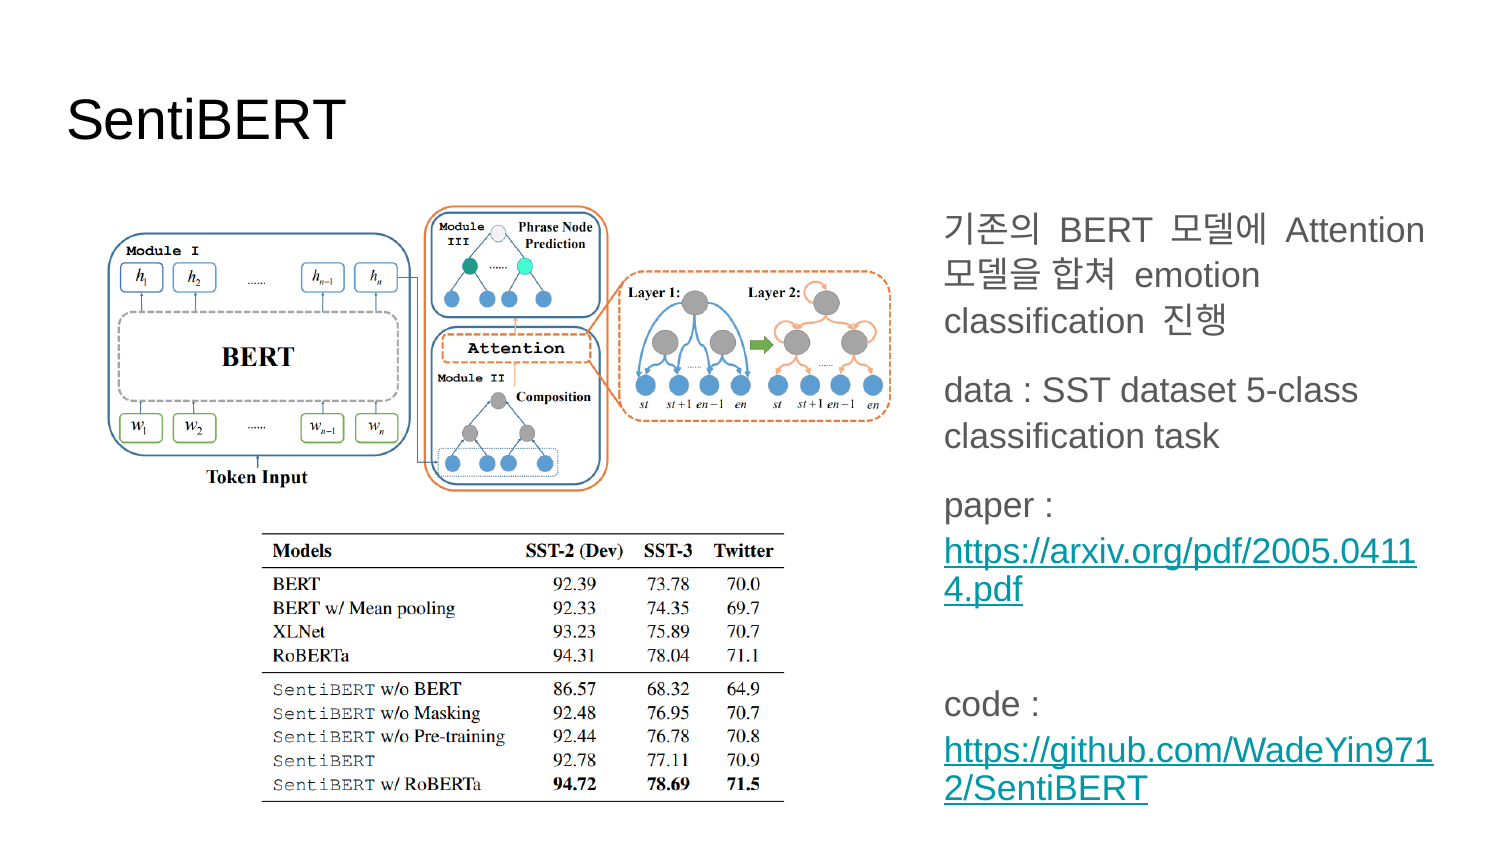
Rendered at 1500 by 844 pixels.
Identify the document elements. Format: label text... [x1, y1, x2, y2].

picture [105, 175, 903, 503]
list 기존의 BERT 모델에 Attention 모델을 합쳐 emotion classification 진행 data : SST dataset 5-class classification task paper : https://arxiv.org/pdf/2005.04114.pdf code : https://github.com/WadeYin9712/SentiBERT [928, 189, 1449, 750]
title SentiBERT [51, 72, 1449, 167]
picture [234, 521, 803, 814]
